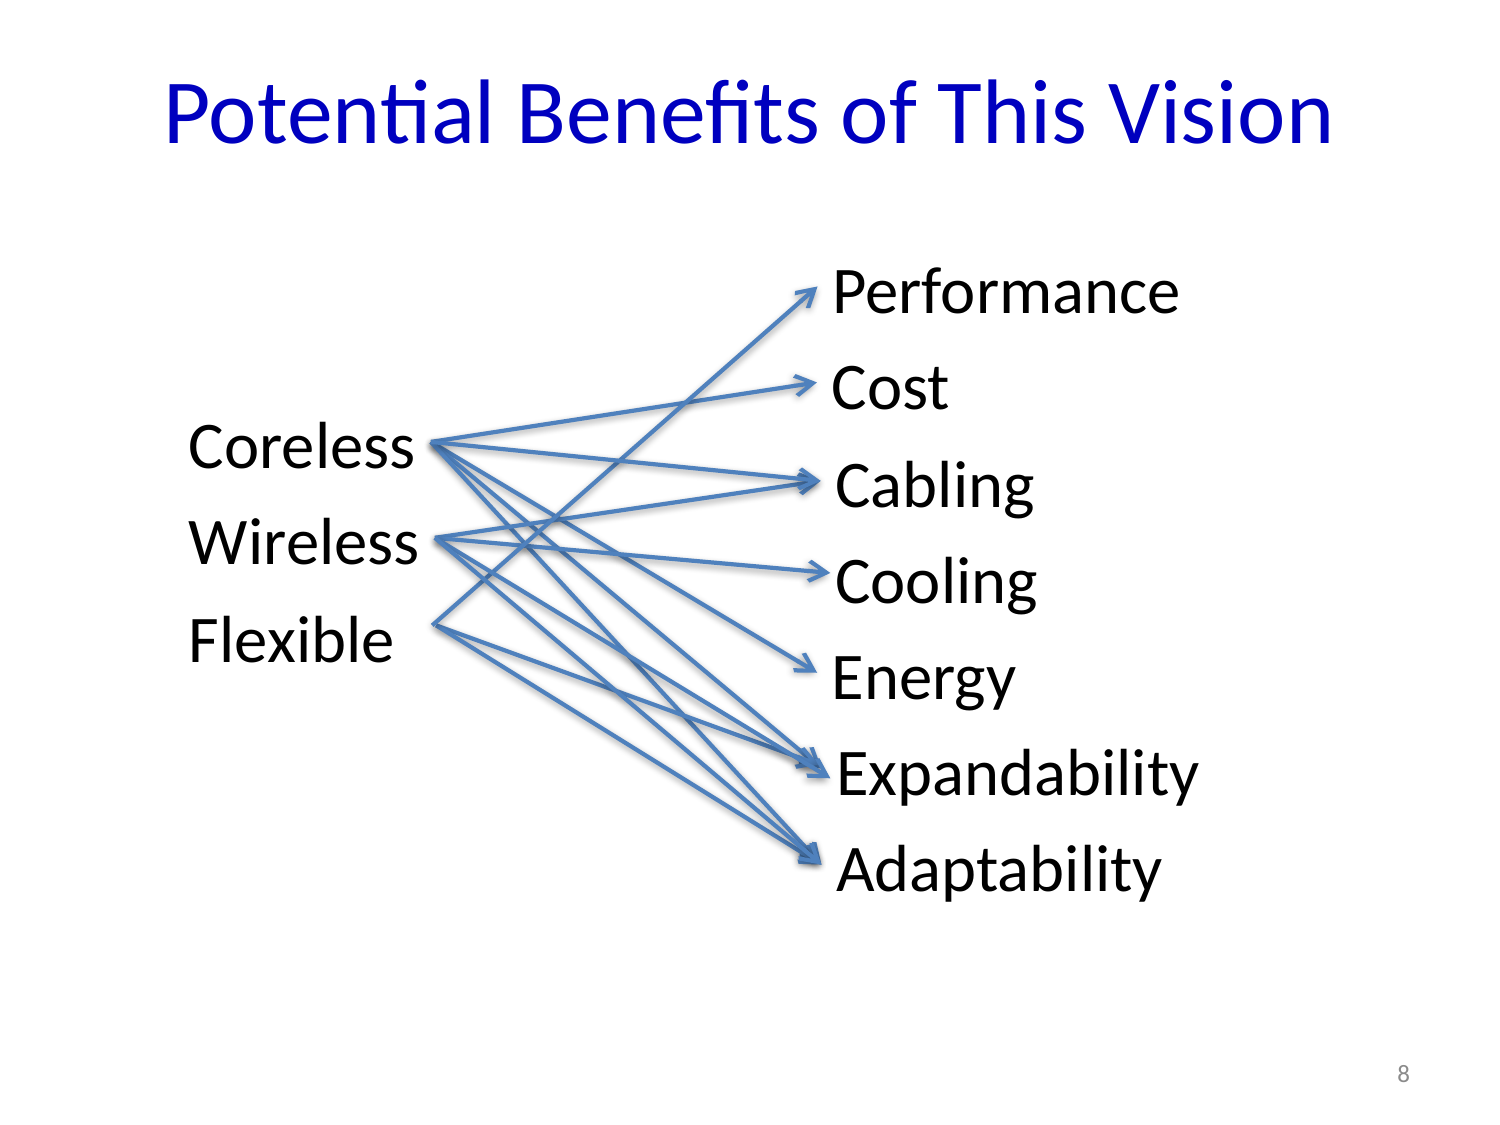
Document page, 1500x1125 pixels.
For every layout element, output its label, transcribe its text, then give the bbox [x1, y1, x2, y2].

text_box Cost [821, 336, 967, 431]
text_box Expandability [825, 719, 1217, 818]
slide_number 8 [1074, 1042, 1425, 1103]
title Potential Benefits of This Vision [75, 0, 1425, 215]
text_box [431, 442, 820, 482]
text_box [431, 286, 817, 441]
text_box Adaptability [819, 815, 1180, 914]
text_box Performance [815, 237, 1198, 336]
text_box Coreless [172, 392, 425, 491]
text_box Energy [835, 626, 1034, 722]
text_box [820, 538, 831, 779]
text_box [431, 489, 817, 539]
text_box Flexible [172, 587, 412, 686]
text_box Cooling [825, 527, 1055, 626]
text_box Cabling [822, 431, 1052, 527]
text_box Wireless [172, 491, 424, 587]
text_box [435, 538, 820, 866]
